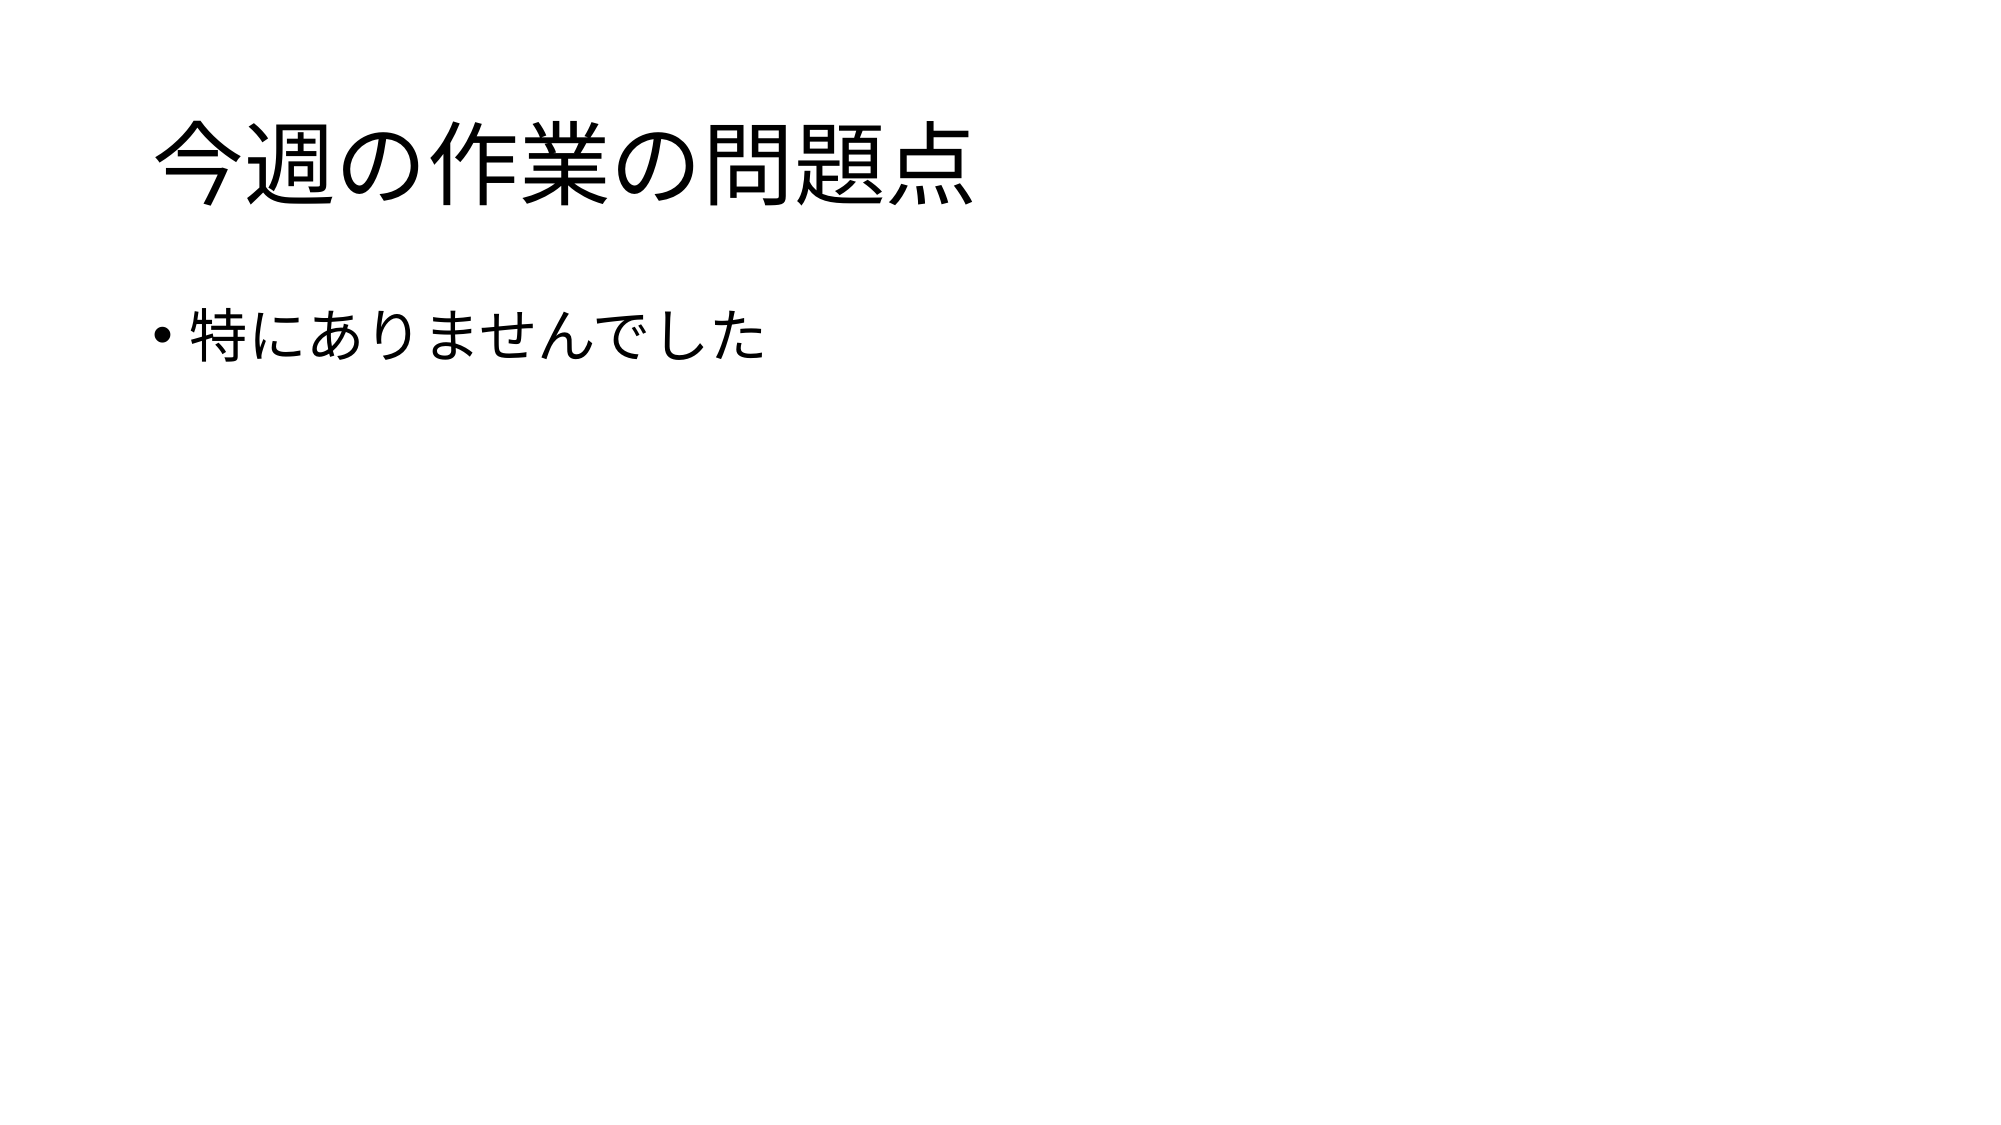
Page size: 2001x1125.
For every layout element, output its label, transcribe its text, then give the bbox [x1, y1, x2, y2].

title 今週の作業の問題点 [137, 59, 1863, 278]
list 特にありませんでした [137, 299, 1863, 1014]
